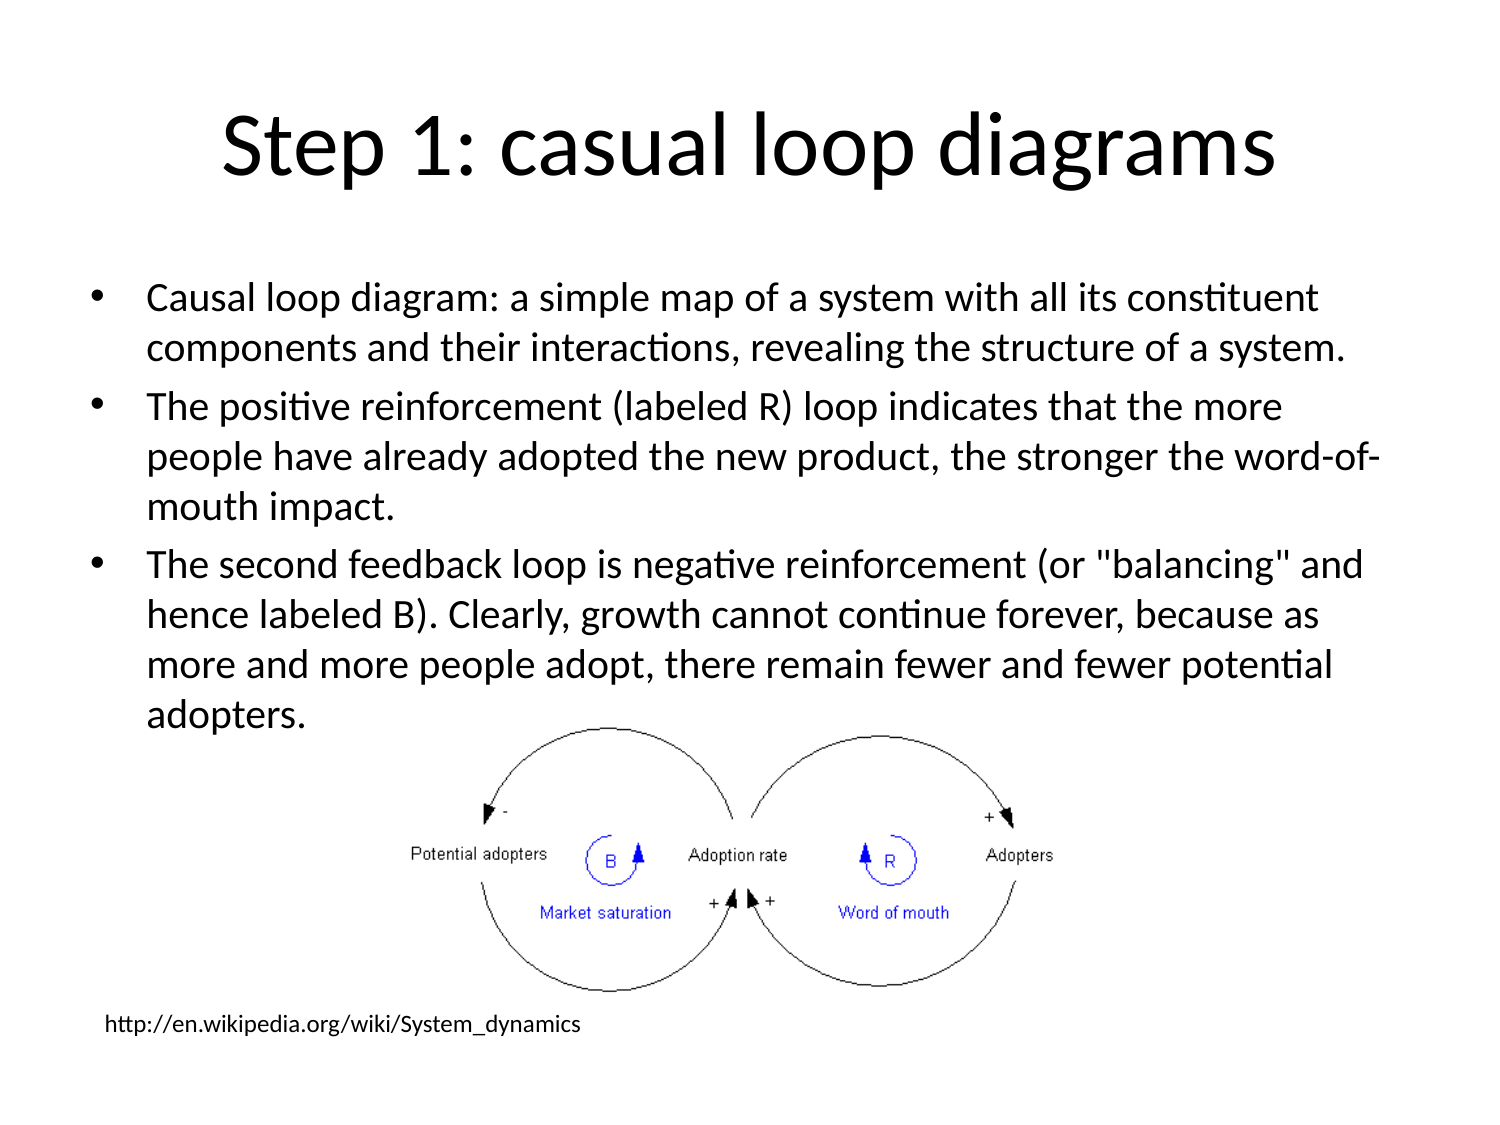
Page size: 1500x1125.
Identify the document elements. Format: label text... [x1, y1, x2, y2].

text_box http://en.wikipedia.org/wiki/System_dynamics [89, 999, 597, 1045]
list Causal loop diagram: a simple map of a system with all its constituent components and their interactions, revealing the structure of a system. The positive reinforcement (labeled R) loop indicates that the more people have already adopted the new product, the stronger the word-of-mouth impact. The second feedback loop is negative reinforcement (or "balancing" and hence labeled B). Clearly, growth cannot continue forever, because as more and more people adopt, there remain fewer and fewer potential adopters. [75, 262, 1425, 1005]
title Step 1: casual loop diagrams [75, 45, 1425, 233]
picture [399, 699, 1088, 1013]
